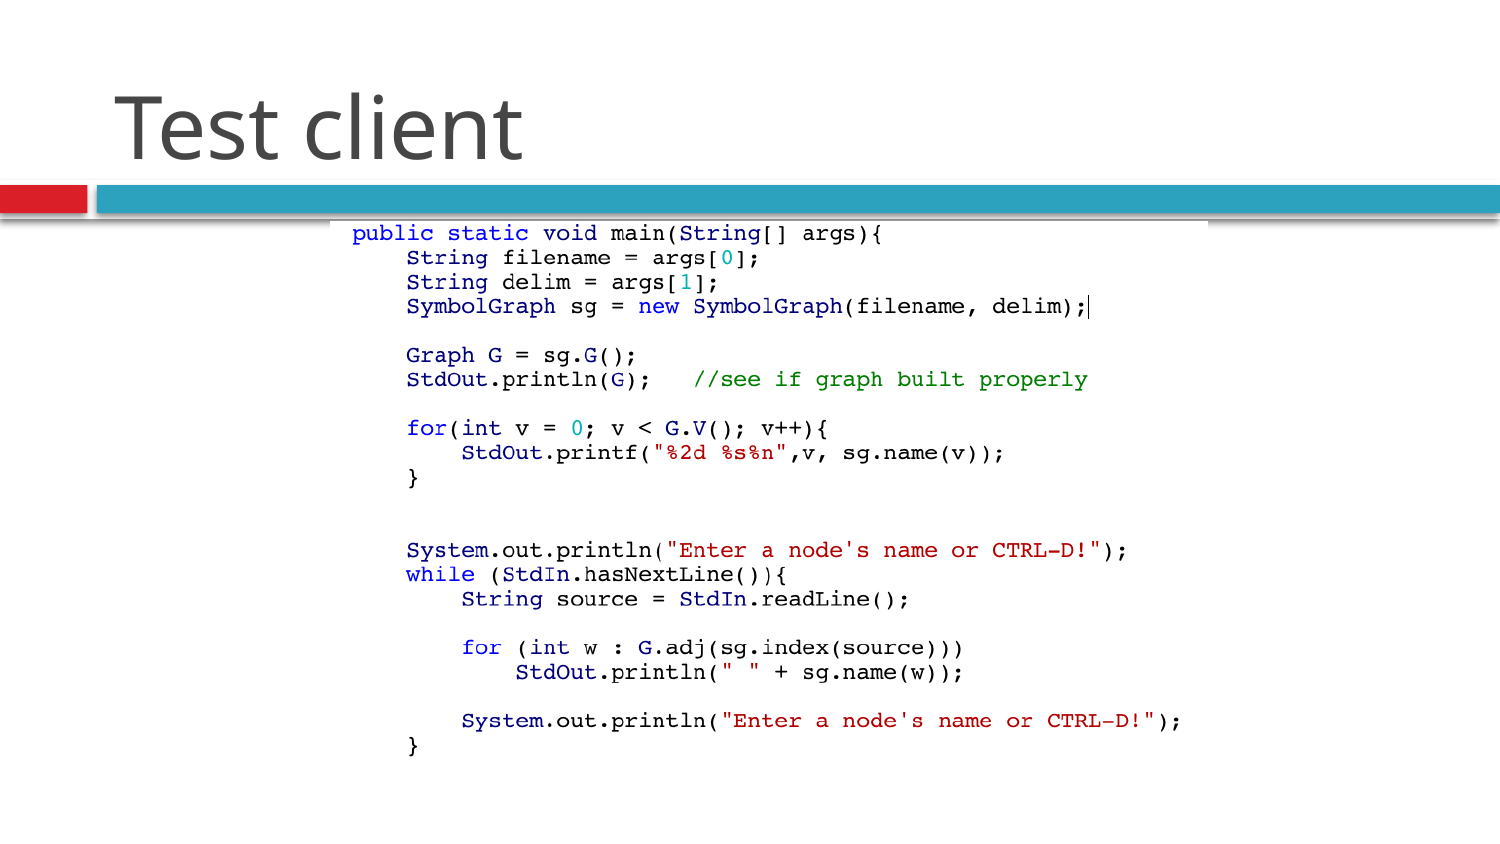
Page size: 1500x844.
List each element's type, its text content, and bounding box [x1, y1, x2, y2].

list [99, 221, 1438, 760]
title Test client [99, 19, 1438, 185]
